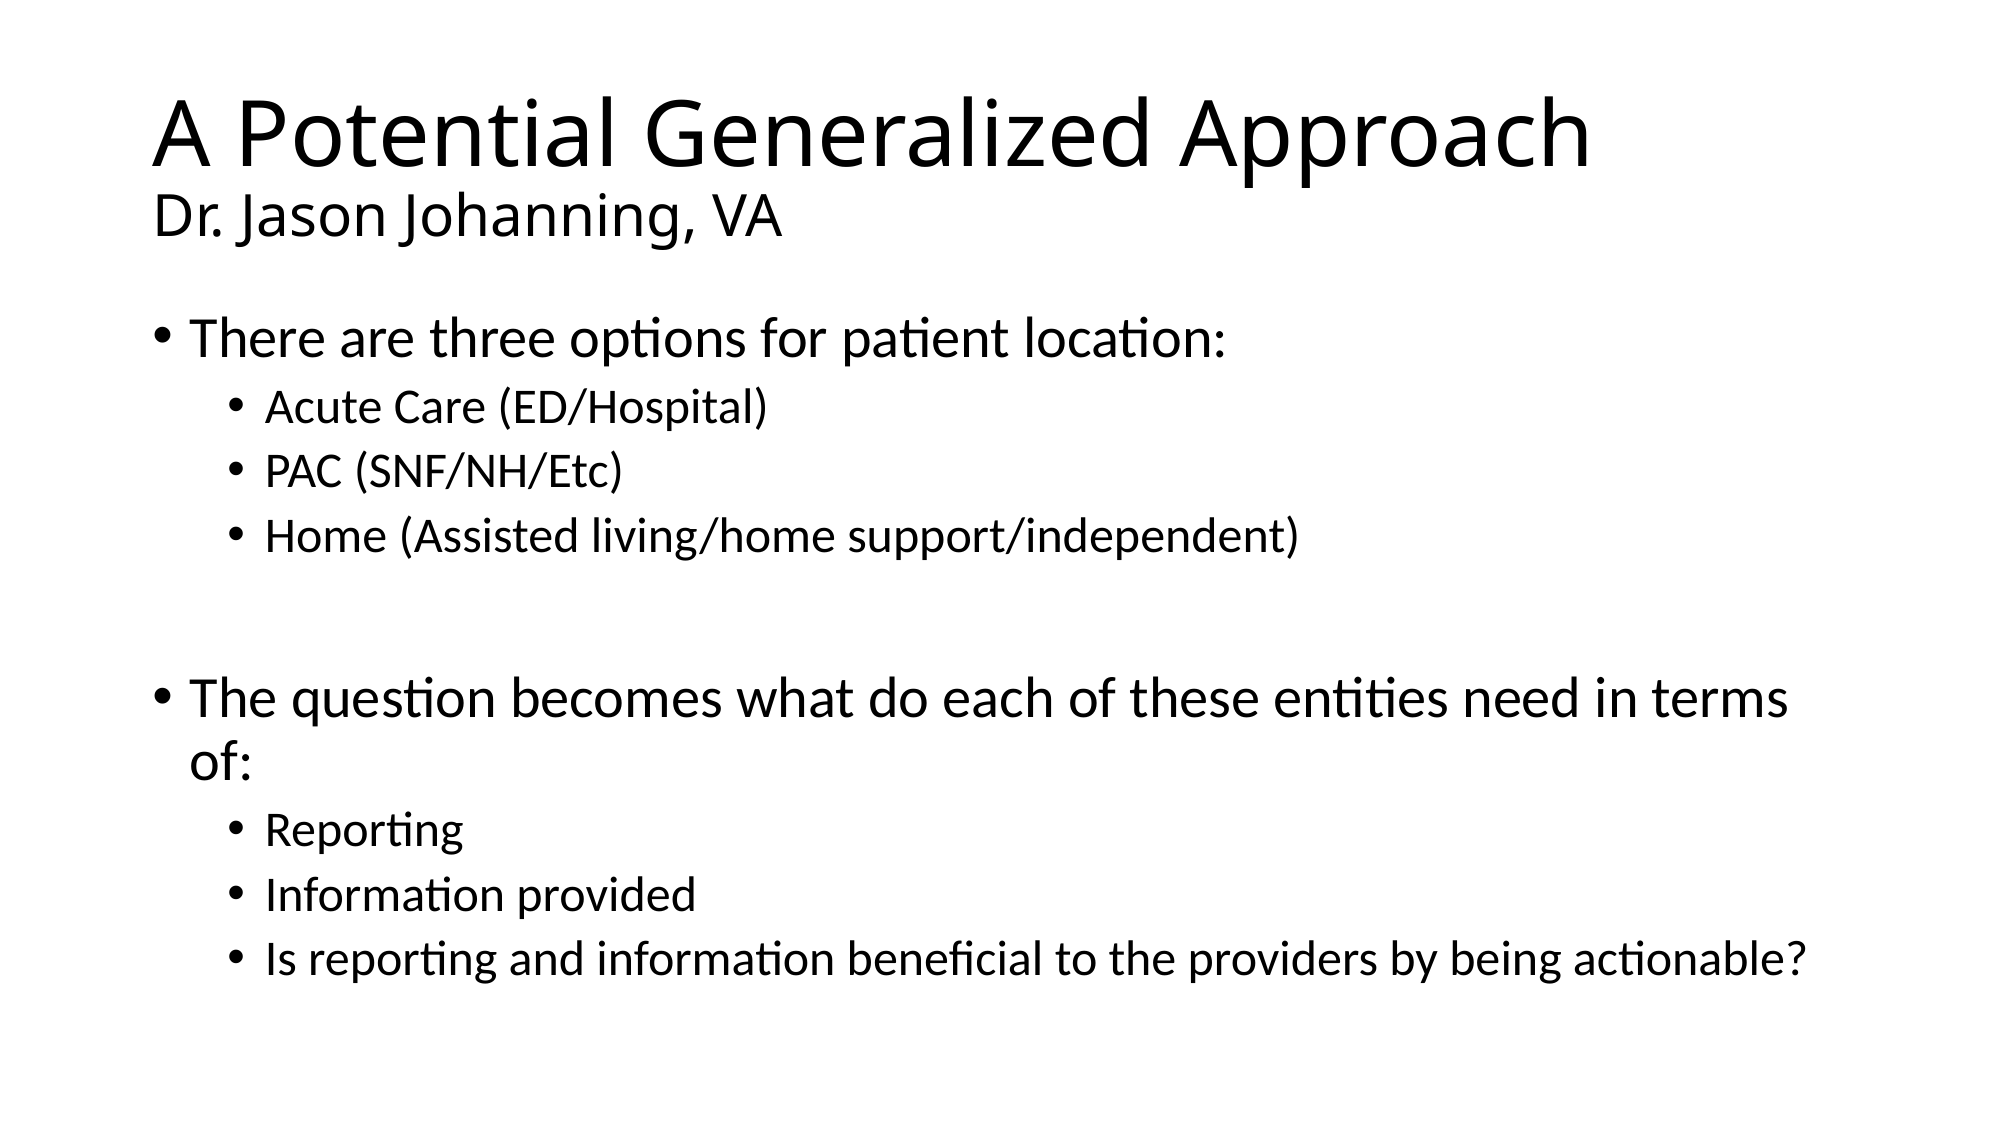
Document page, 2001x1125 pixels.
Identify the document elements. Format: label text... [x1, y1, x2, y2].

title A Potential Generalized Approach Dr. Jason Johanning, VA [137, 59, 1863, 278]
list There are three options for patient location: Acute Care (ED/Hospital) PAC (SNF/NH/Etc) Home (Assisted living/home support/independent) The question becomes what do each of these entities need in terms of: Reporting Information provided Is reporting and information beneficial to the providers by being actionable? [137, 299, 1863, 1014]
